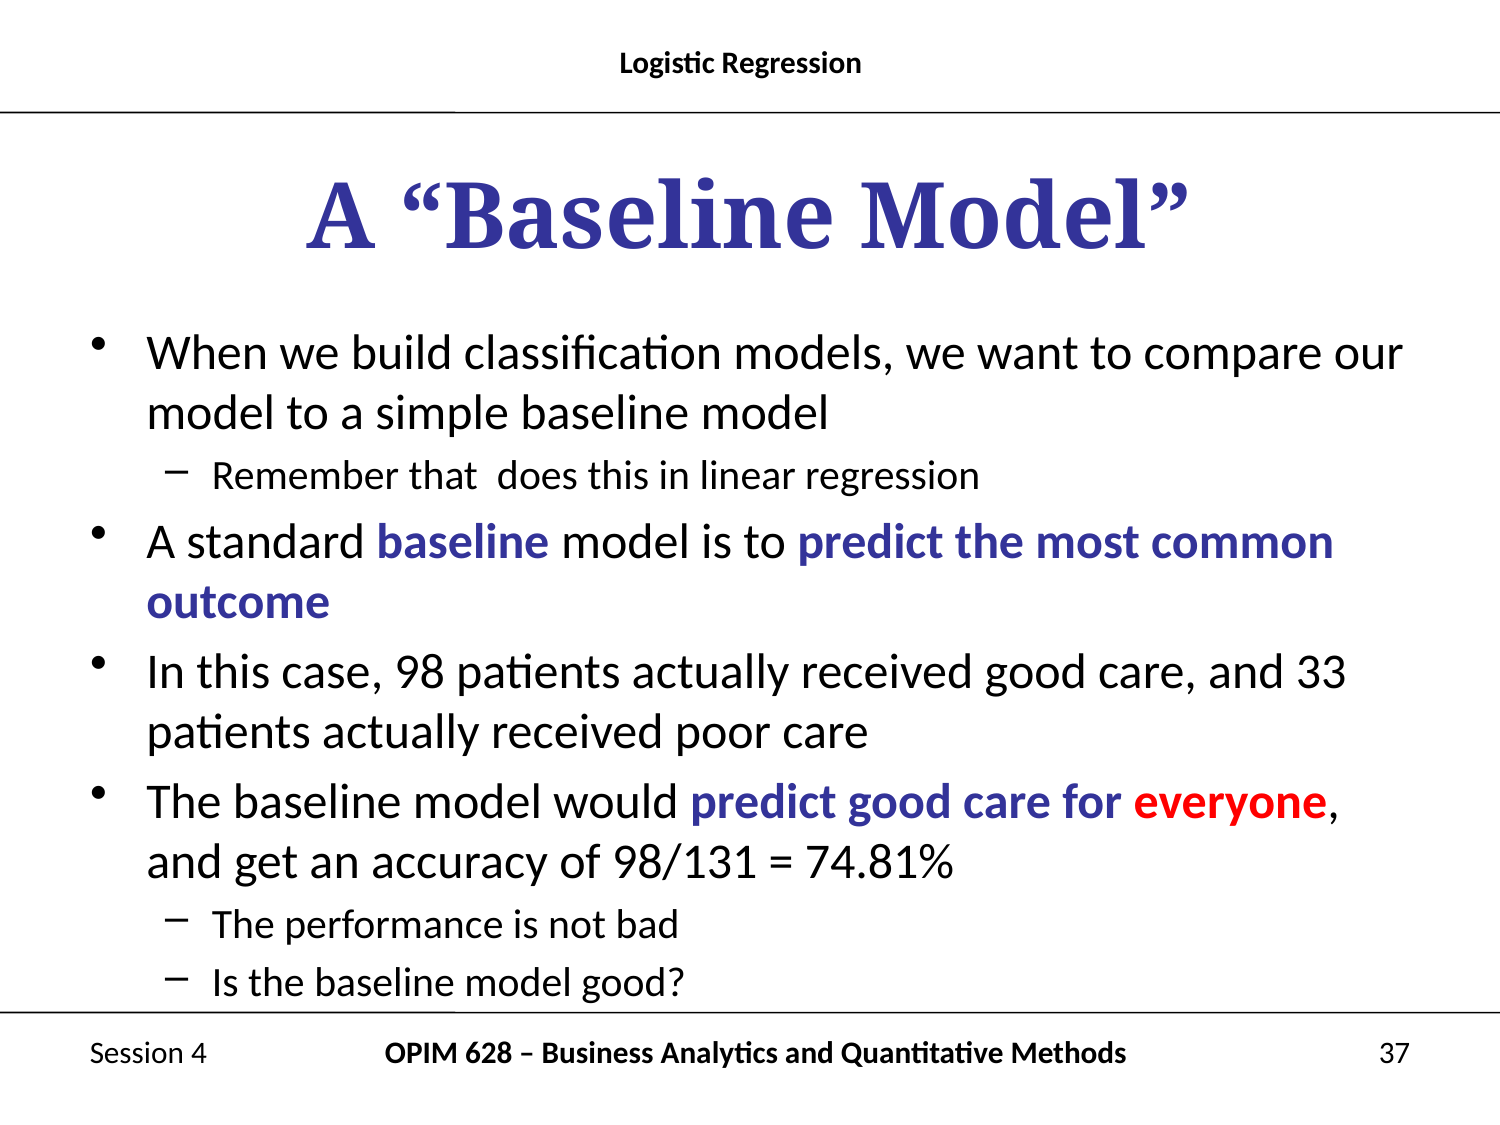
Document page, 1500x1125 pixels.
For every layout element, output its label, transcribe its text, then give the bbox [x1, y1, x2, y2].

title A “Baseline Model” [75, 118, 1425, 307]
slide_number Session 4 [75, 1024, 362, 1103]
footer OPIM 628 – Business Analytics and Quantitative Methods [362, 1024, 1150, 1103]
slide_number 37 [1150, 1024, 1425, 1103]
